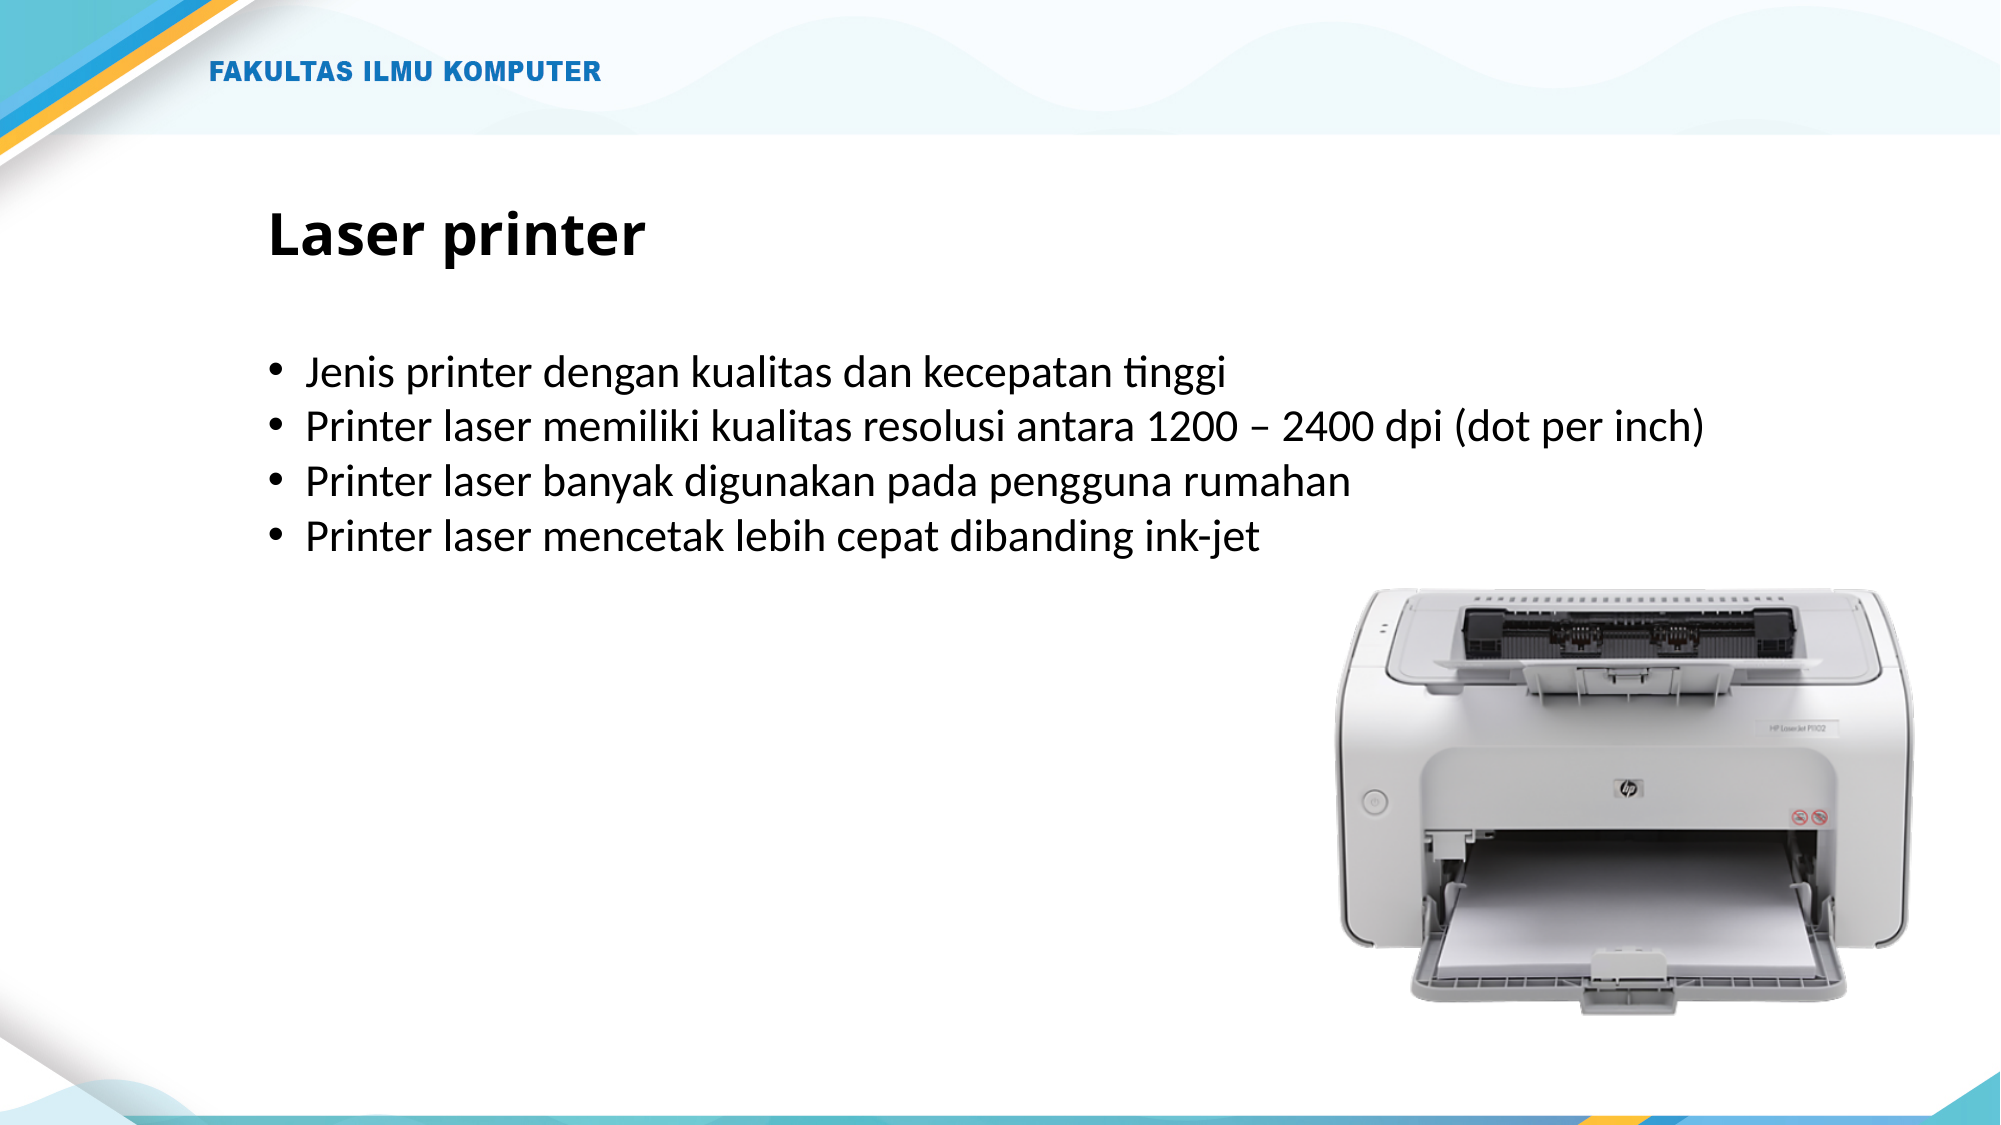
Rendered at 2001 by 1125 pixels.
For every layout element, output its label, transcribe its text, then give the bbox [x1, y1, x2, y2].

title Laser printer [252, 170, 1852, 303]
picture [0, 0, 2000, 1125]
list Jenis printer dengan kualitas dan kecepatan tinggi Printer laser memiliki kualitas resolusi antara 1200 – 2400 dpi (dot per inch) Printer laser banyak digunakan pada pengguna rumahan Printer laser mencetak lebih cepat dibanding ink-jet [252, 333, 1852, 822]
